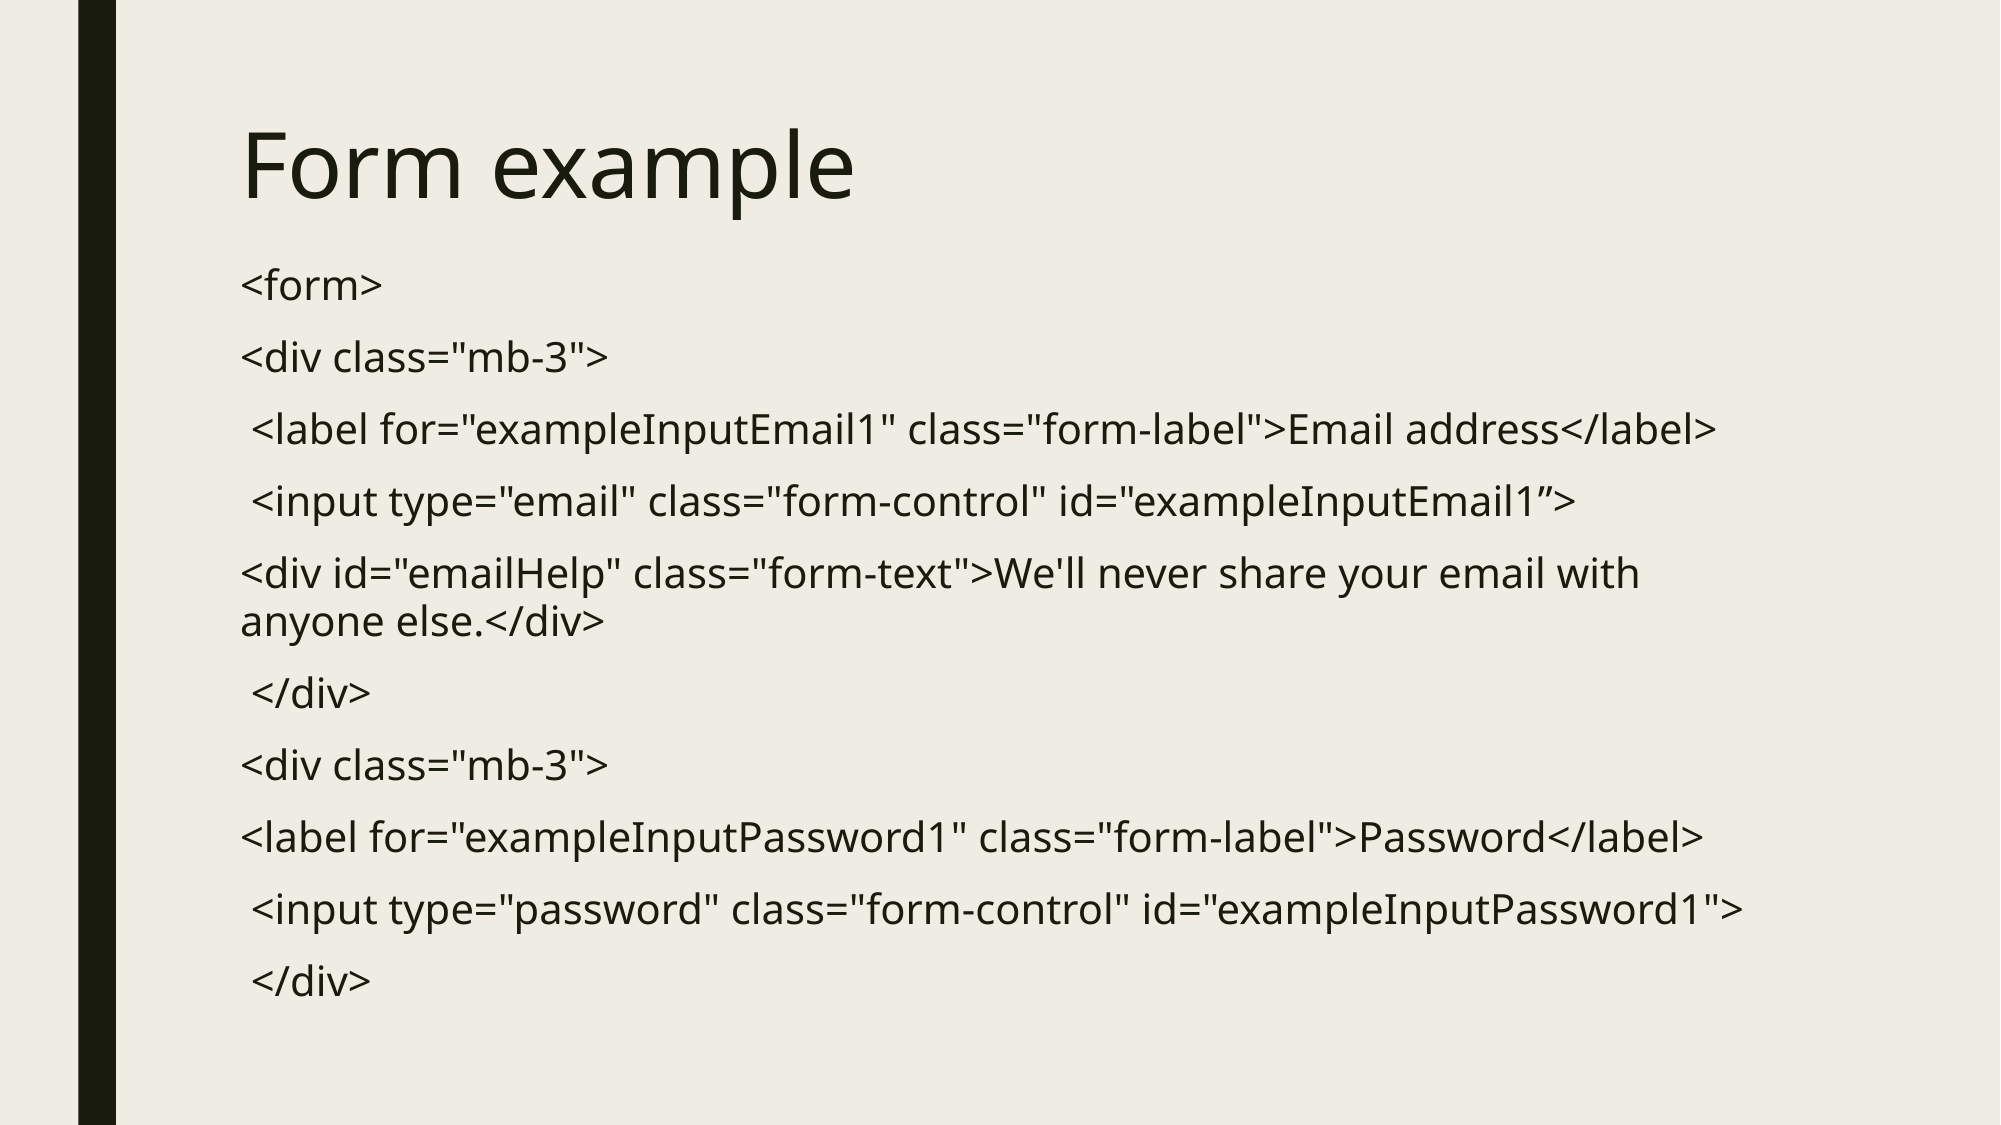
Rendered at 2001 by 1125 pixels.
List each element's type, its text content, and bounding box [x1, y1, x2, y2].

title Form example [225, 112, 1800, 255]
list <form> <div class="mb-3"> <label for="exampleInputEmail1" class="form-label">Email address</label> <input type="email" class="form-control" id="exampleInputEmail1”> <div id="emailHelp" class="form-text">We'll never share your email with anyone else.</div> </div> <div class="mb-3"> <label for="exampleInputPassword1" class="form-label">Password</label> <input type="password" class="form-control" id="exampleInputPassword1"> </div> [225, 255, 1800, 1081]
